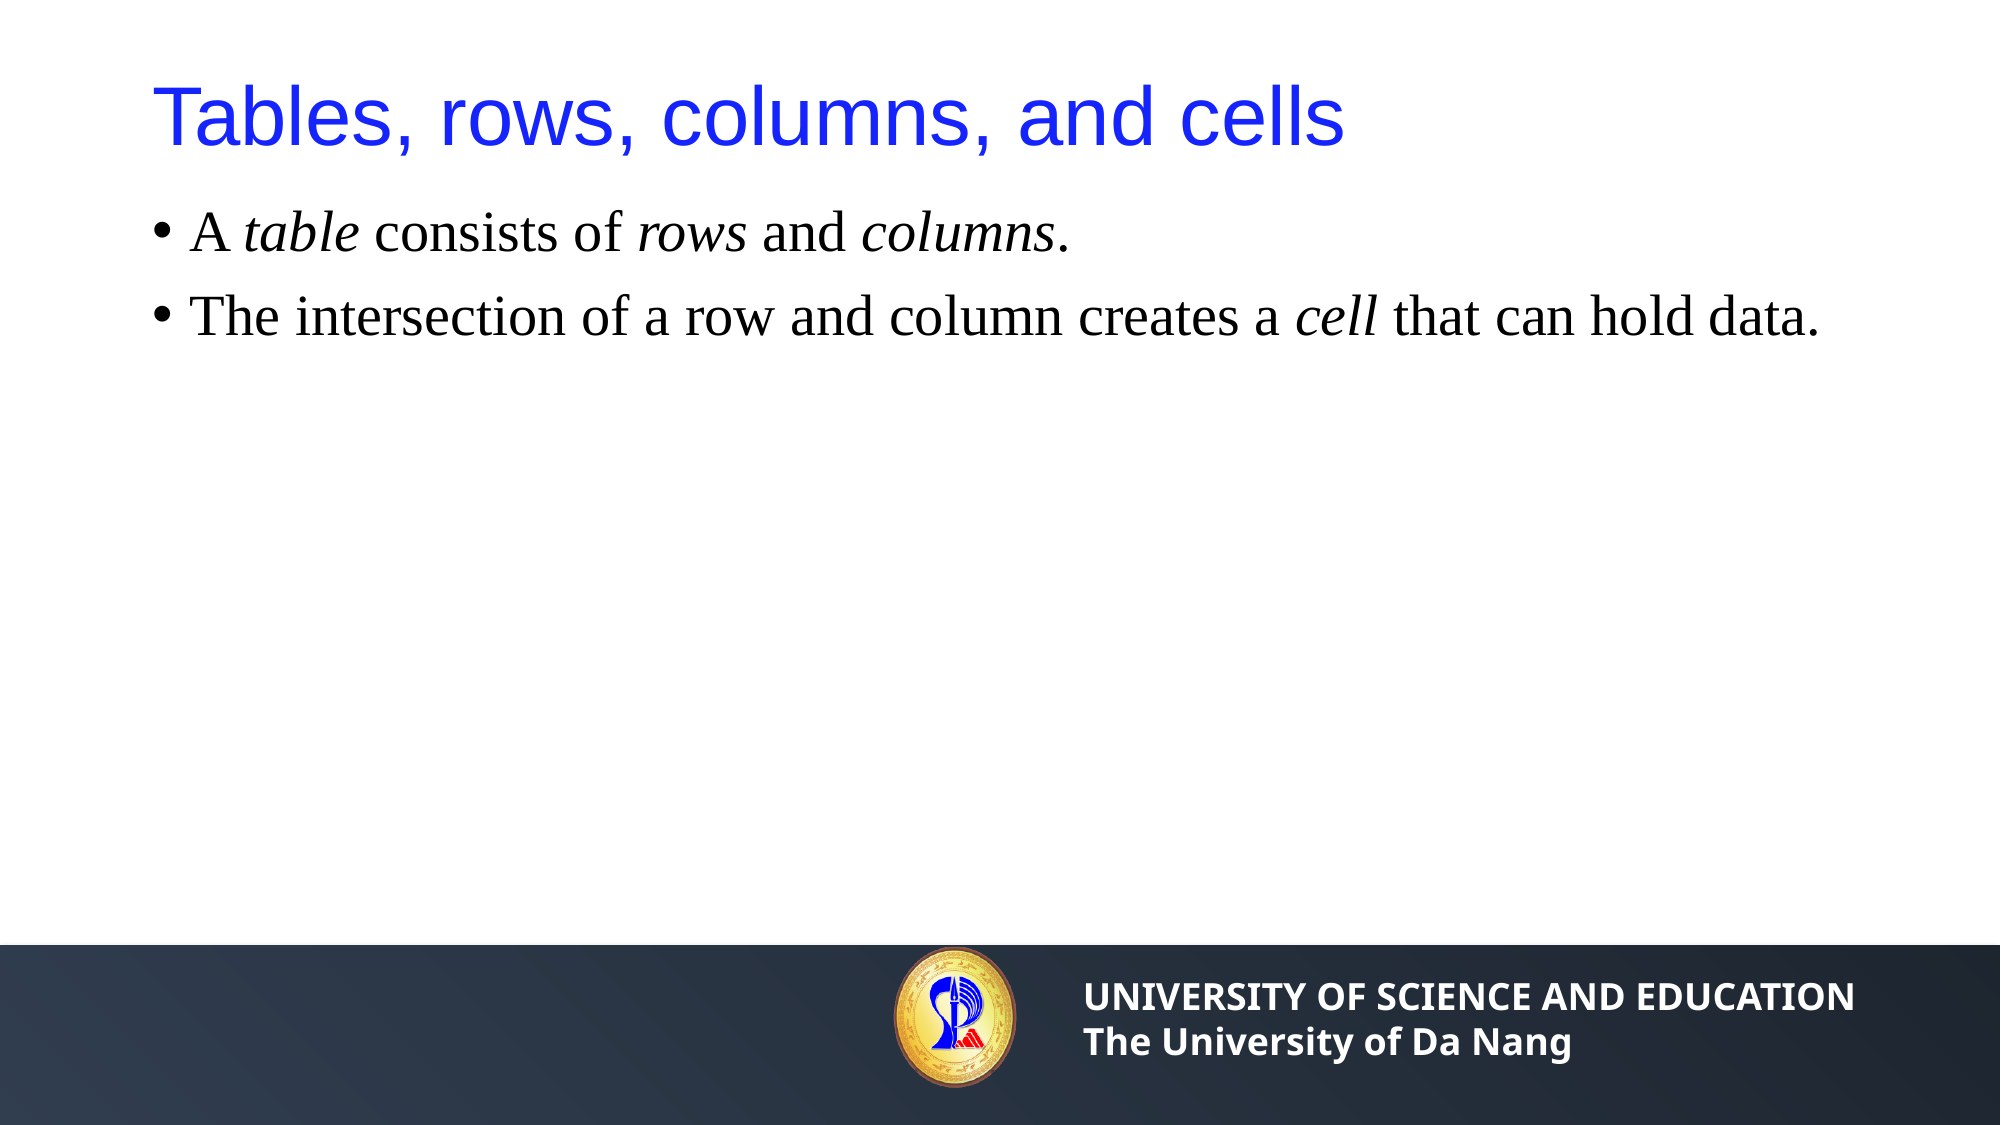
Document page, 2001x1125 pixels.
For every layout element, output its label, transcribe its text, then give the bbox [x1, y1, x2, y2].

list A table consists of rows and columns. The intersection of a row and column creates a cell that can hold data. [137, 193, 1863, 944]
title Tables, rows, columns, and cells [137, 59, 1863, 177]
text_box [0, 944, 2000, 1125]
text_box UNIVERSITY OF SCIENCE AND EDUCATION The University of Da Nang [1068, 965, 1963, 1070]
picture [890, 945, 1017, 1091]
